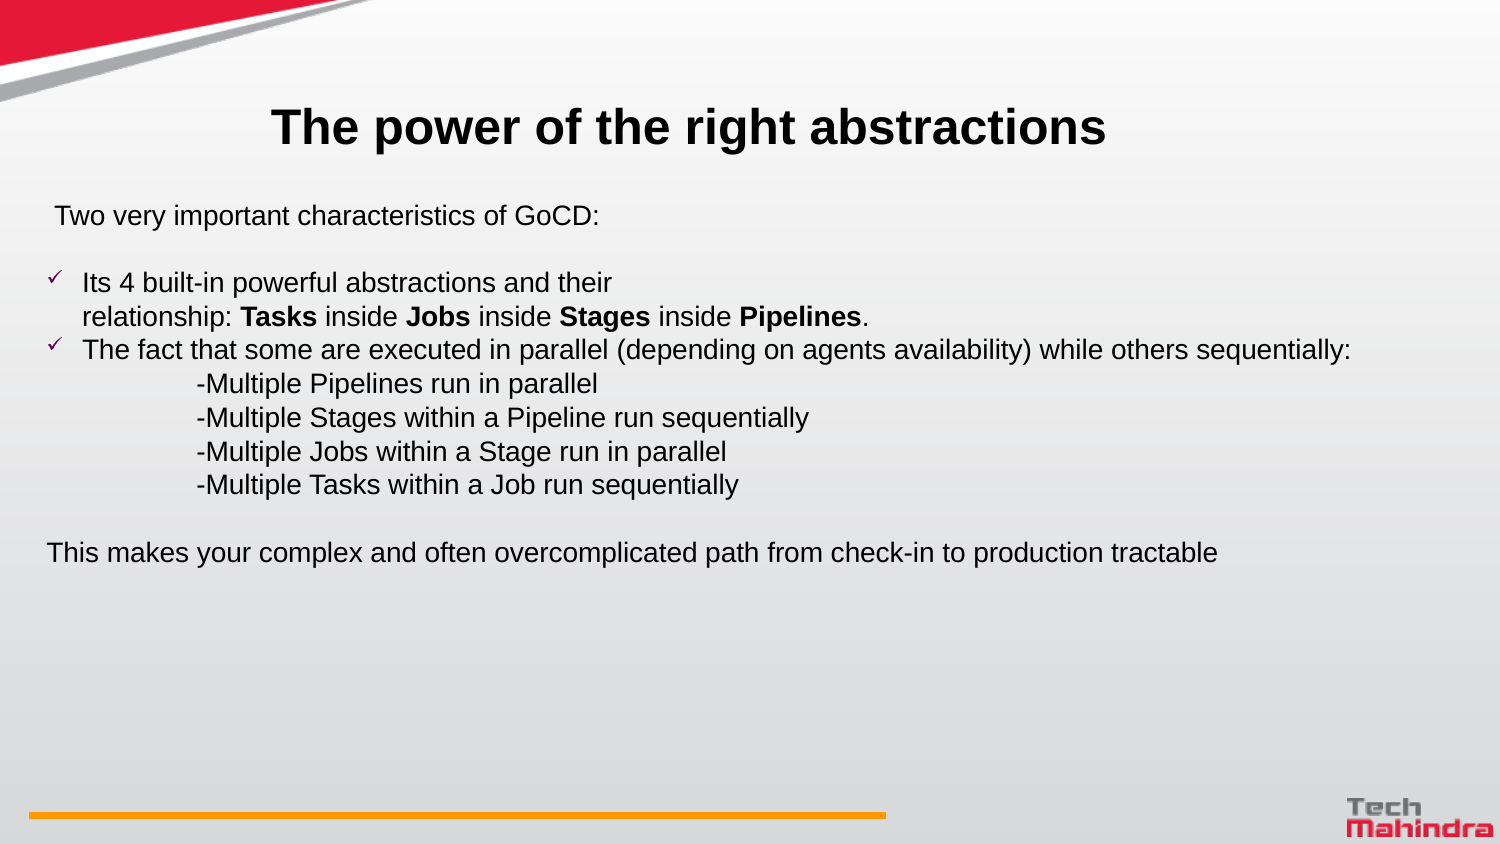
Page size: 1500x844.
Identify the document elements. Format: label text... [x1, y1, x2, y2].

title The power of the right abstractions [166, 93, 1212, 155]
picture [0, 0, 373, 102]
picture [1347, 798, 1493, 837]
list Two very important characteristics of GoCD: Its 4 built-in powerful abstractions and their relationship: Tasks inside Jobs inside Stages inside Pipelines. The fact that some are executed in parallel (depending on agents availability) while others sequentially: -Multiple Pipelines run in parallel -Multiple Stages within a Pipeline run sequentially -Multiple Jobs within a Stage run in parallel -Multiple Tasks within a Job run sequentially This makes your complex and often overcomplicated path from check-in to production tractable [46, 196, 1397, 675]
